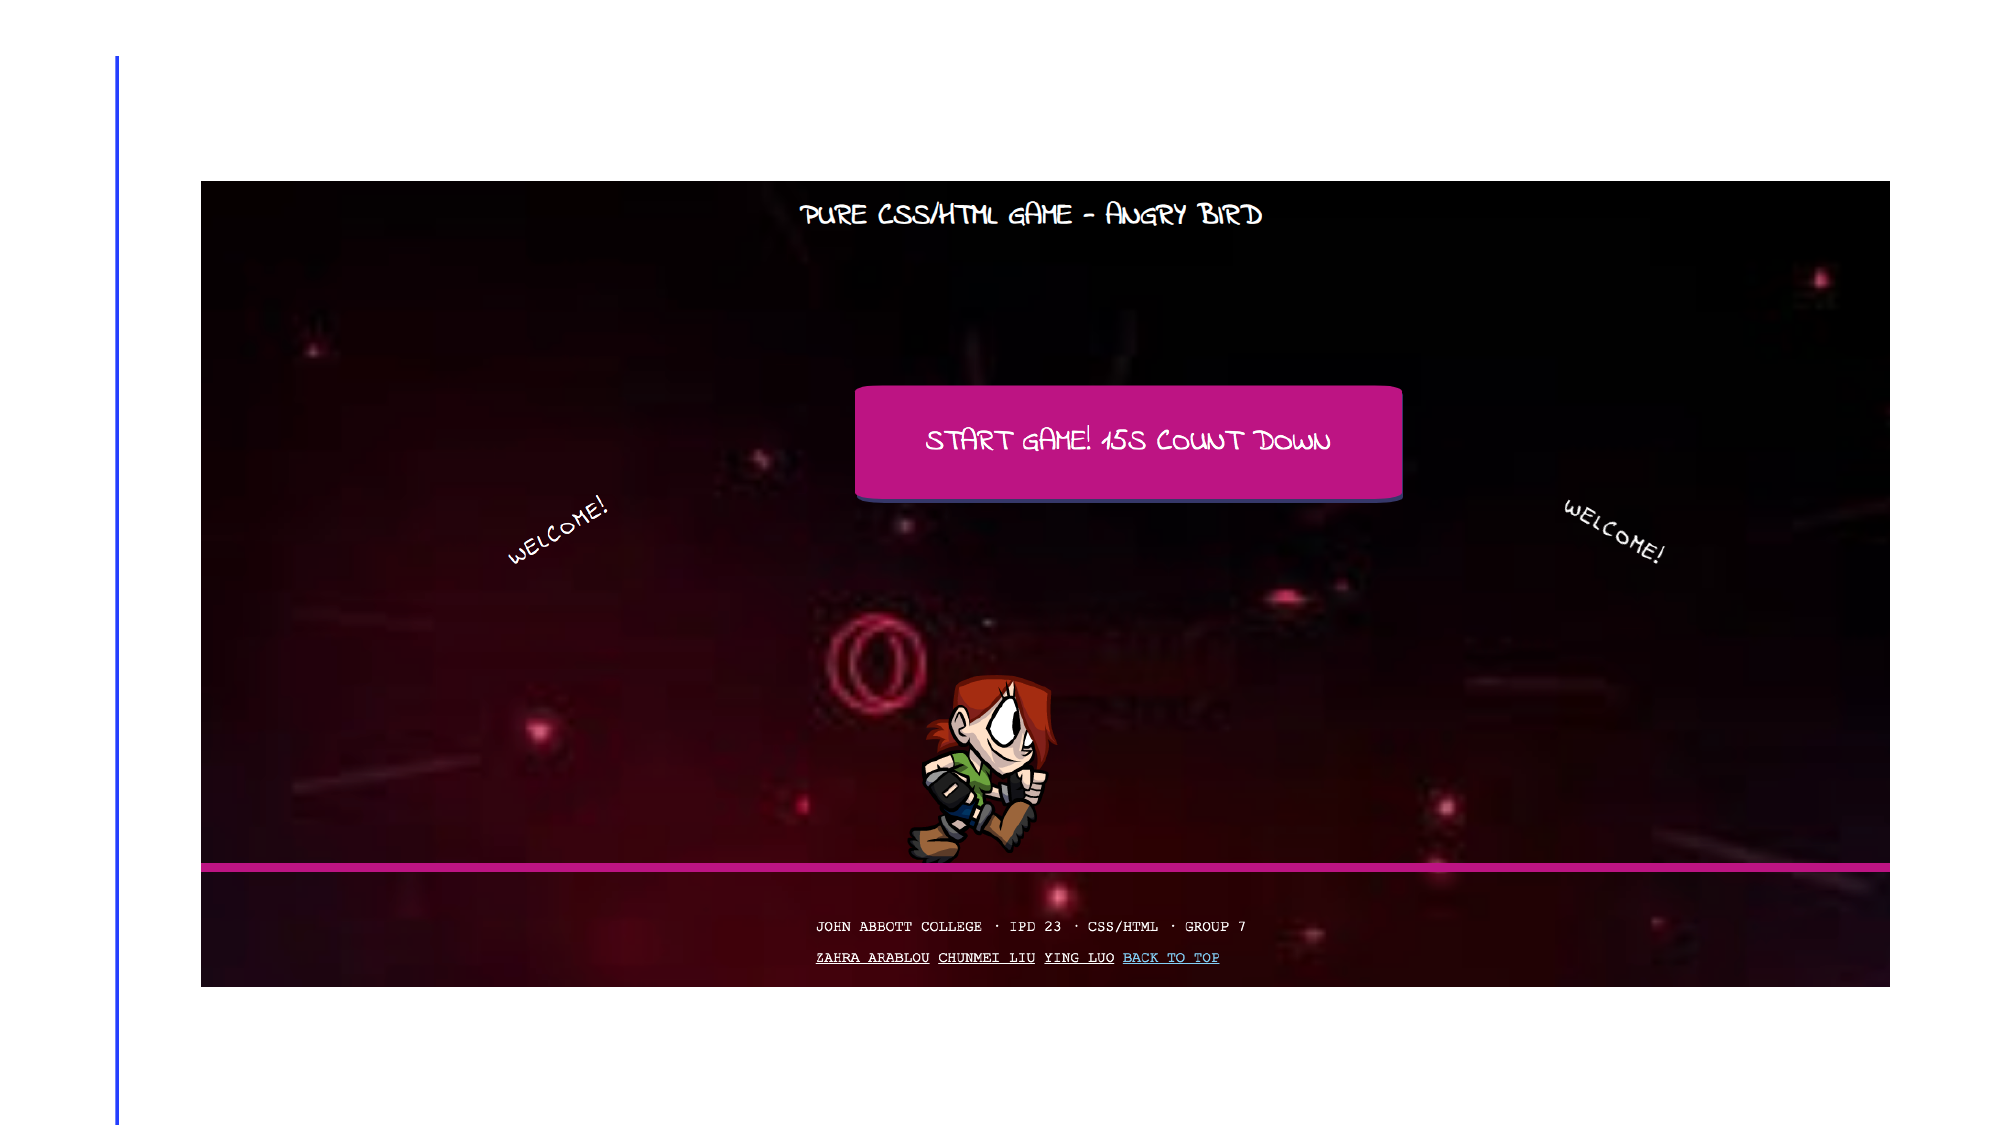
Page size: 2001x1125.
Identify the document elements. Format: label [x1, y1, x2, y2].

picture [201, 181, 1890, 987]
